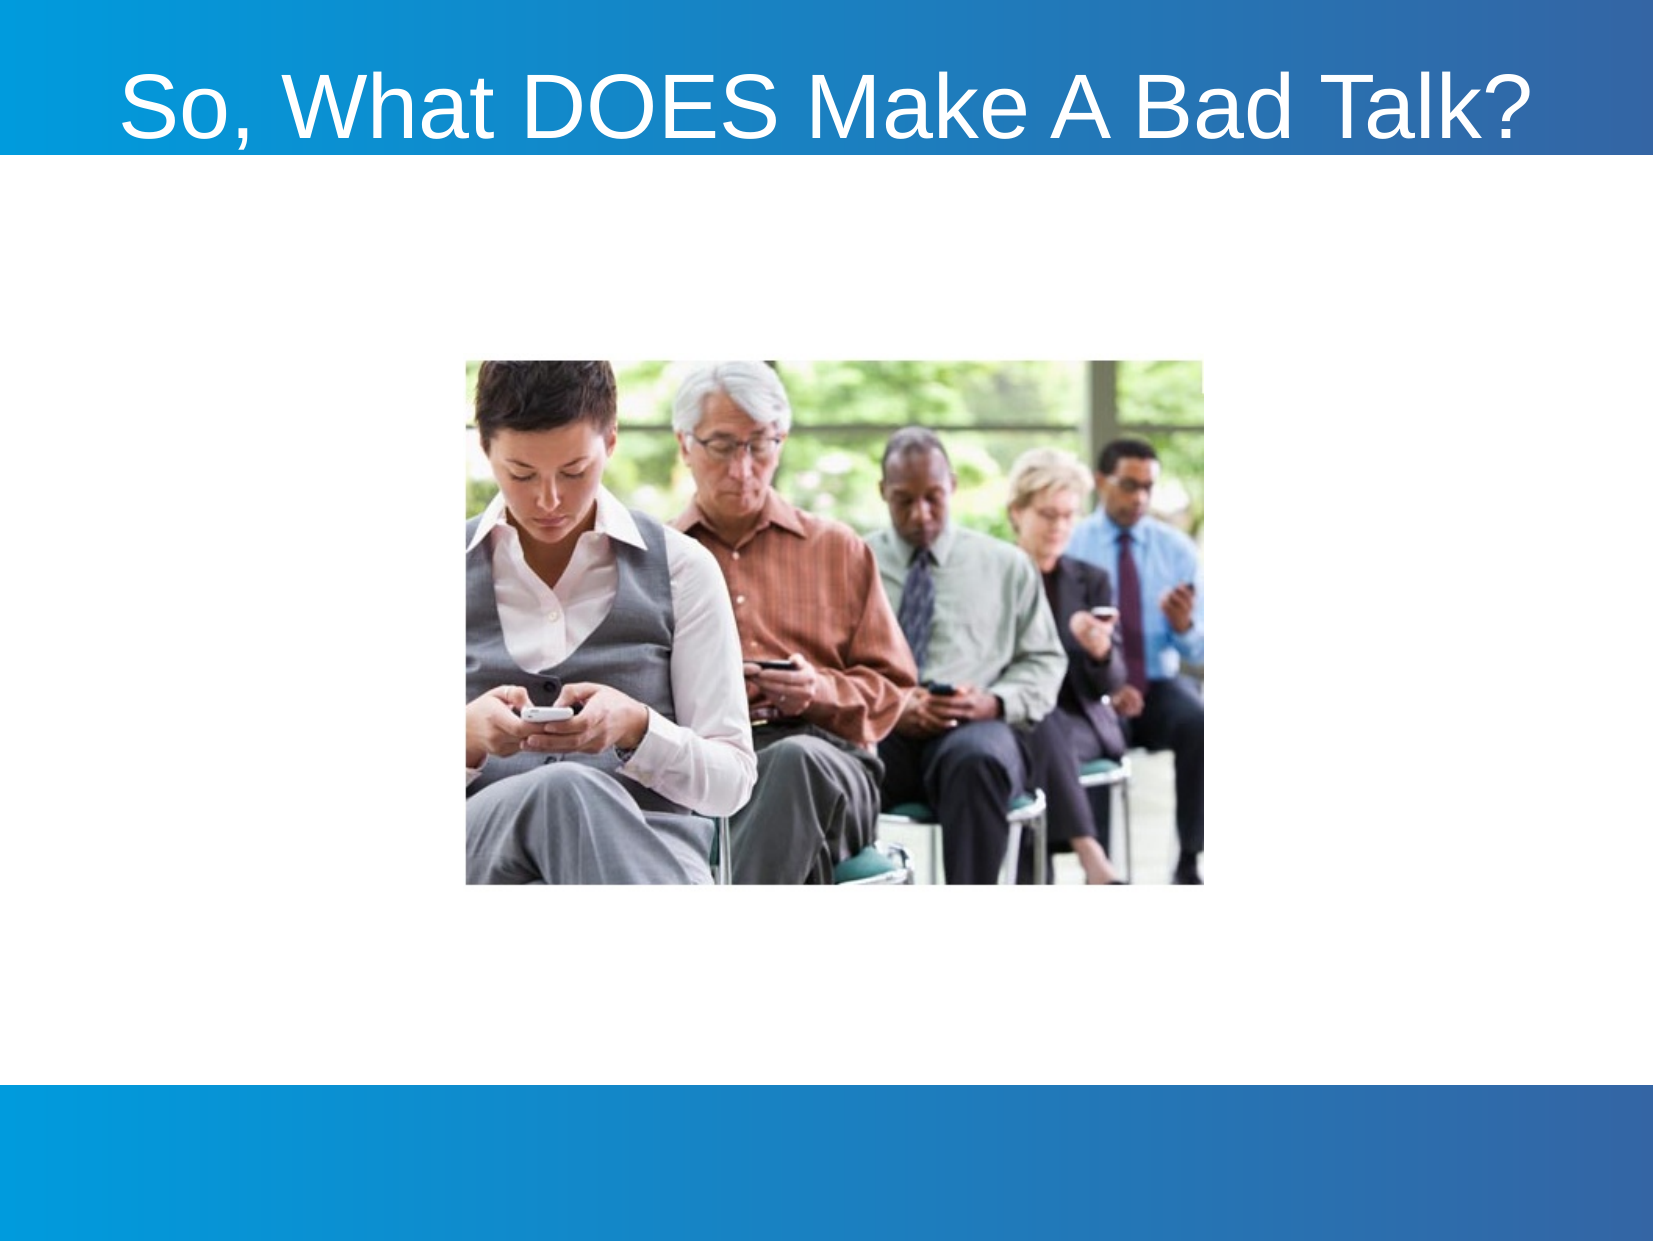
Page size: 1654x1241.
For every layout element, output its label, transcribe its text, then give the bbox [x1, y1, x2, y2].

picture [462, 353, 1204, 894]
text_box So, What DOES Make A Bad Talk? [82, 49, 1571, 154]
